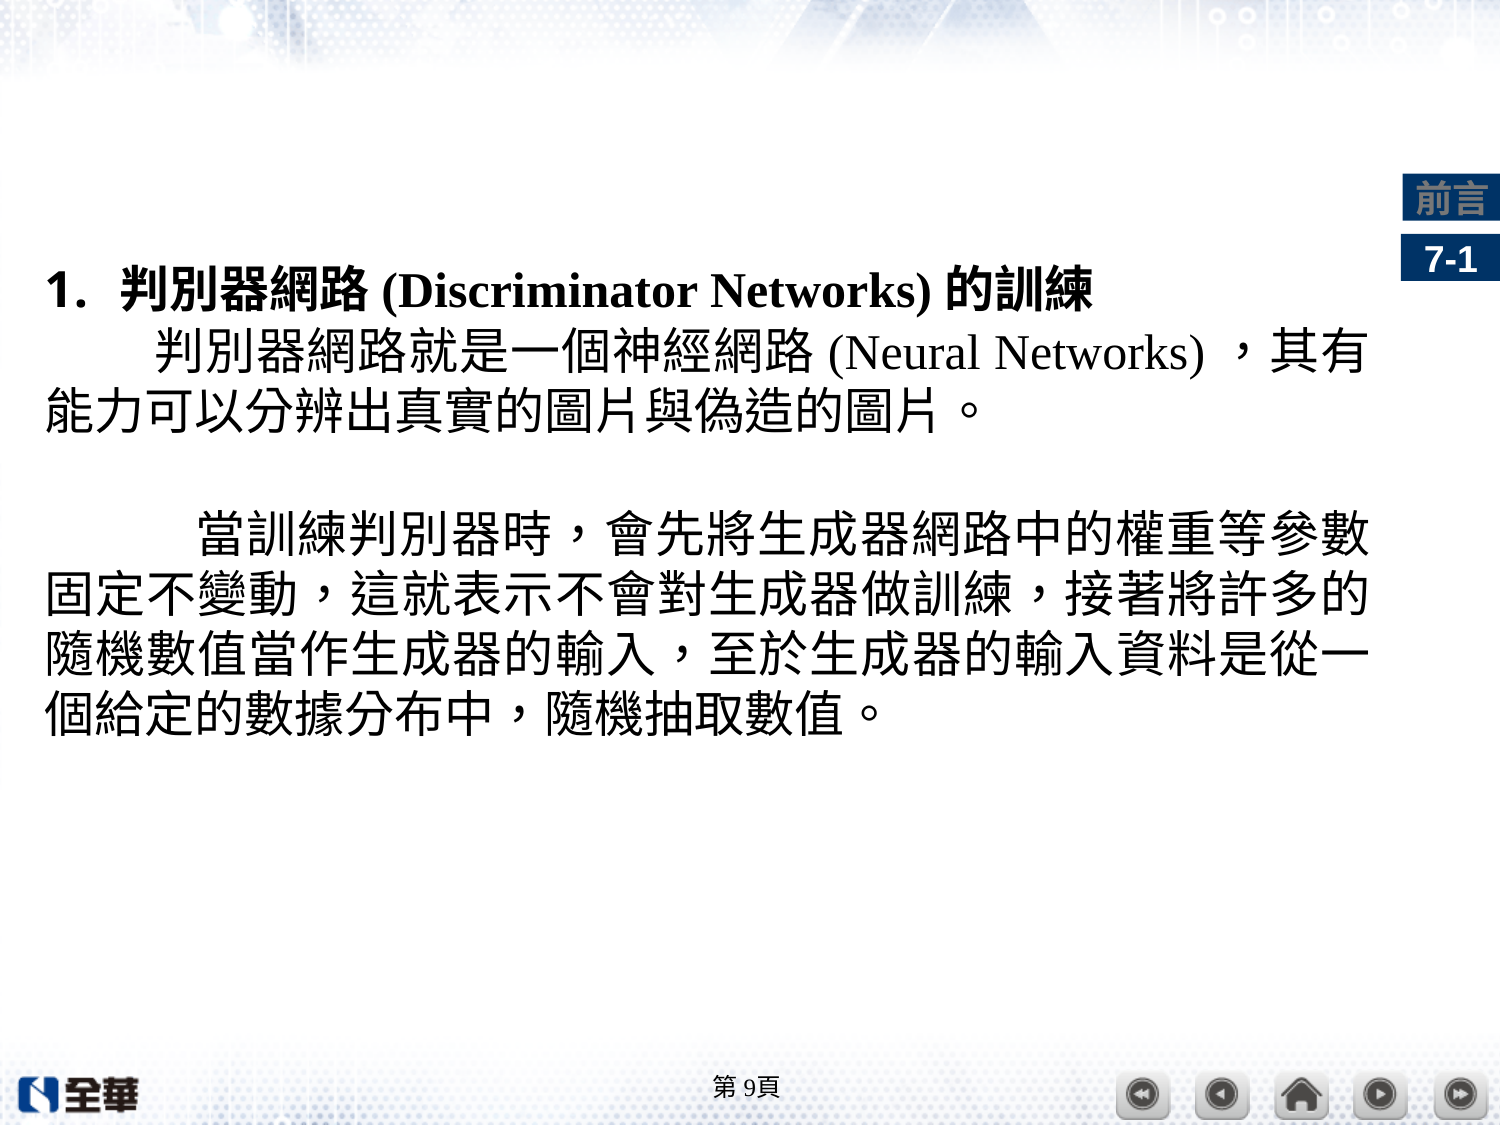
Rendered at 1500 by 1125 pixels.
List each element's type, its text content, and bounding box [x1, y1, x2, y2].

list 判別器網路(Discriminator Networks)的訓練 判別器網路就是一個神經網路(Neural Networks)，其有能力可以分辨出真實的圖片與偽造的圖片。 當訓練判別器時，會先將生成器網路中的權重等參數固定不變動，這就表示不會對生成器做訓練，接著將許多的隨機數值當作生成器的輸入，至於生成器的輸入資料是從一個給定的數據分布中，隨機抽取數值。 [29, 219, 1386, 1048]
picture [0, 0, 1500, 1125]
